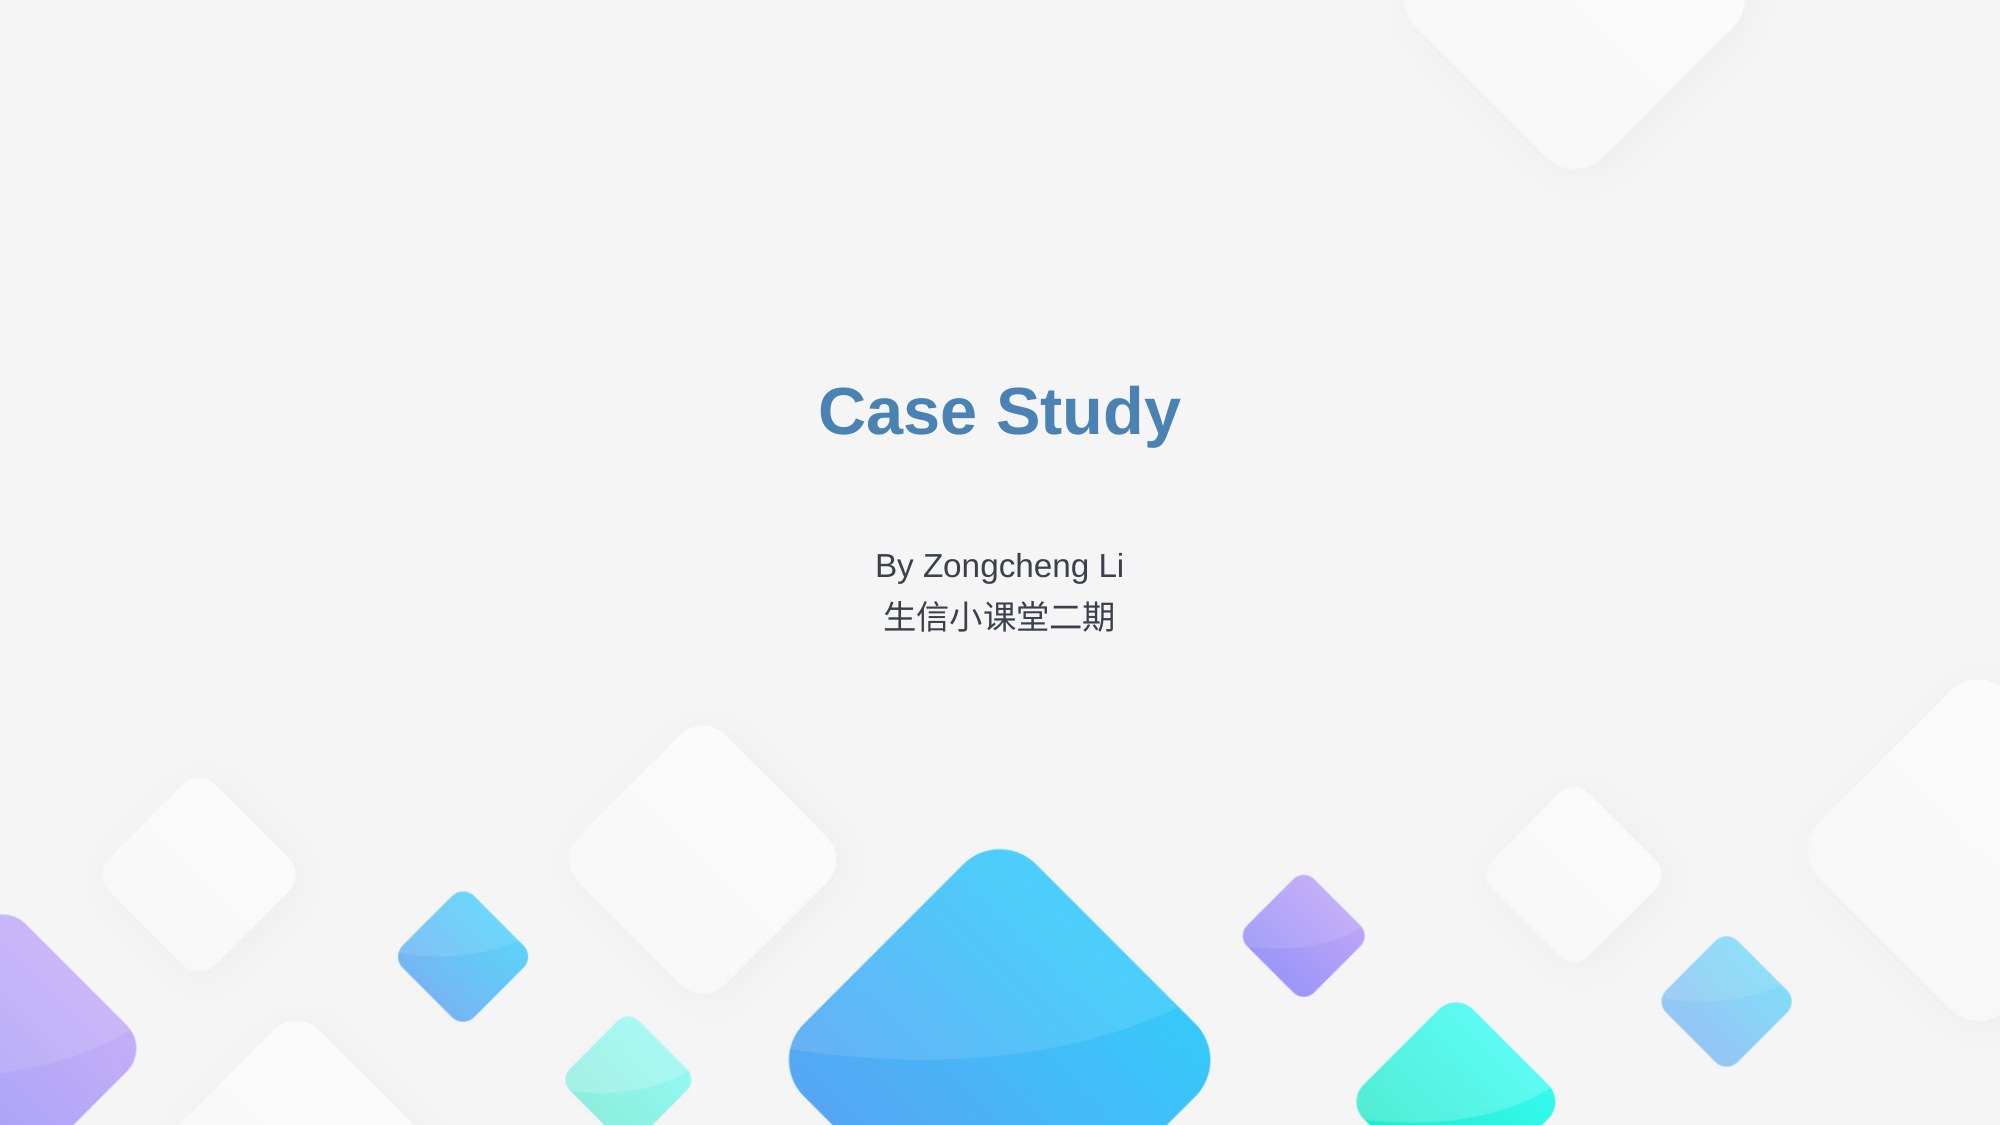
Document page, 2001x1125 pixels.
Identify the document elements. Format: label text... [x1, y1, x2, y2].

list By Zongcheng Li [673, 541, 1327, 593]
picture [0, 0, 2000, 1125]
list 生信小课堂二期 [673, 593, 1327, 645]
title Case Study [673, 341, 1327, 484]
